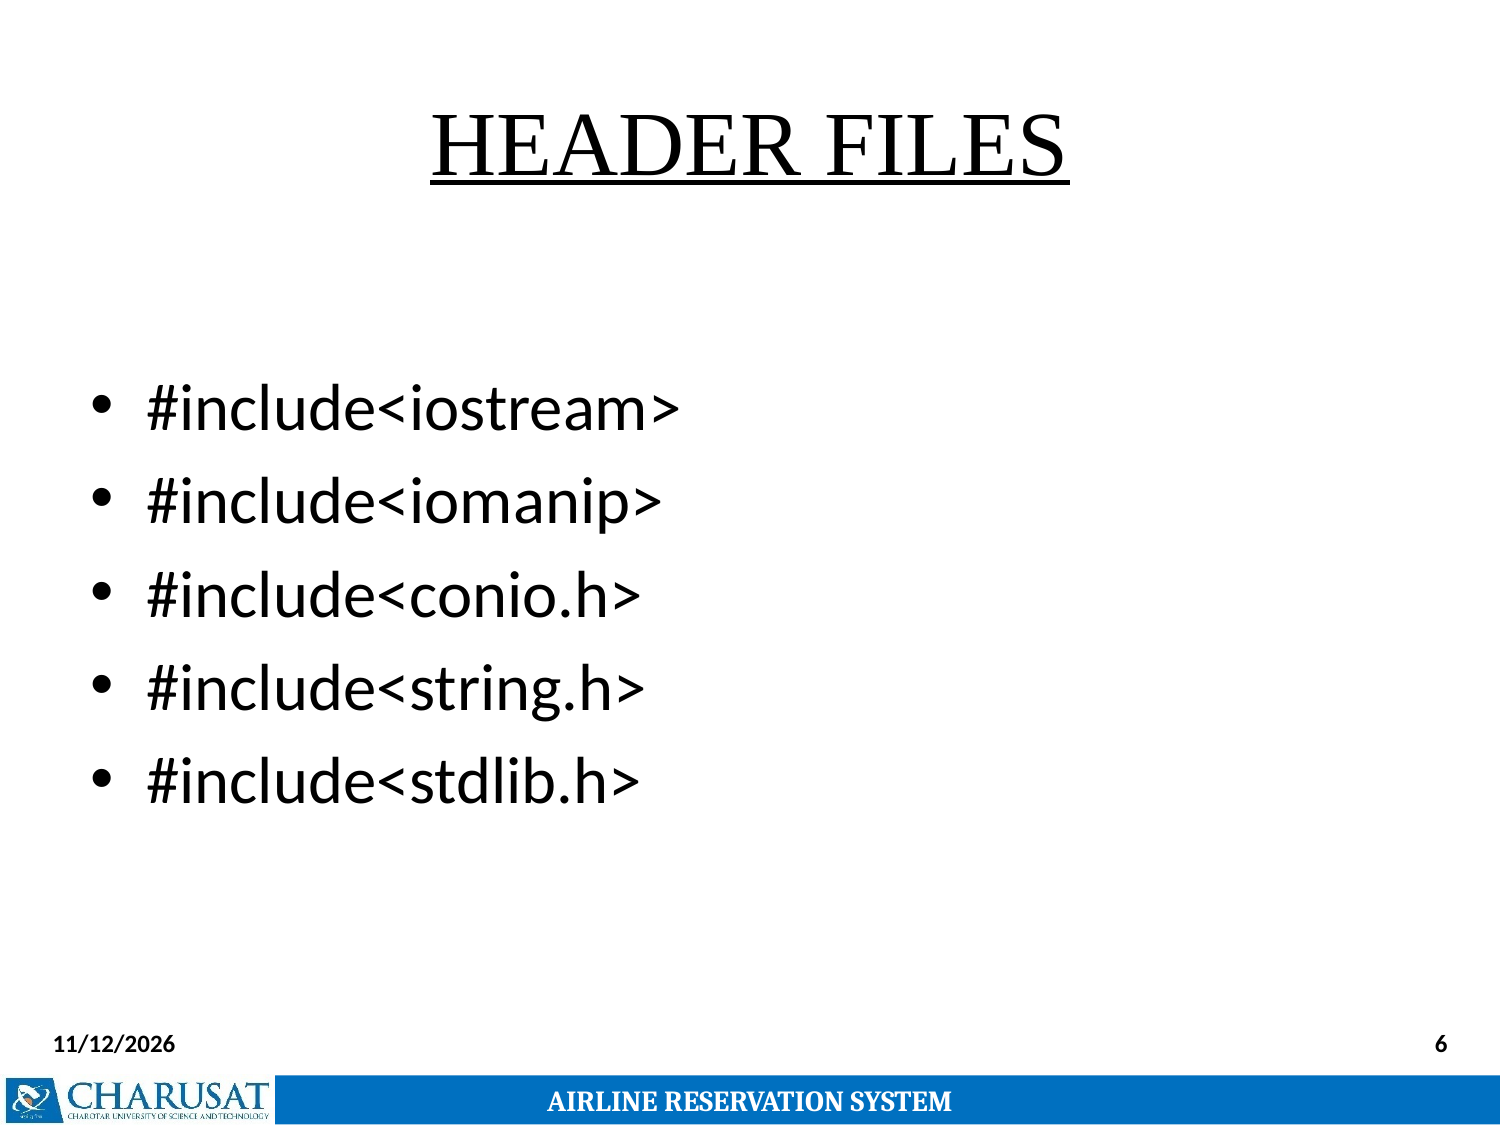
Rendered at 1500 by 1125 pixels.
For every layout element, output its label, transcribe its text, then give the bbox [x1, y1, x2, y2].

picture [0, 1074, 276, 1125]
text_box AIRLINE RESERVATION SYSTEM [276, 1075, 1500, 1125]
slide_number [37, 1012, 388, 1073]
list #include<iostream> #include<iomanip> #include<conio.h> #include<string.h> #include<stdlib.h> [75, 262, 1425, 1063]
title HEADER FILES [75, 45, 1425, 233]
slide_number 6 [1112, 1012, 1463, 1073]
